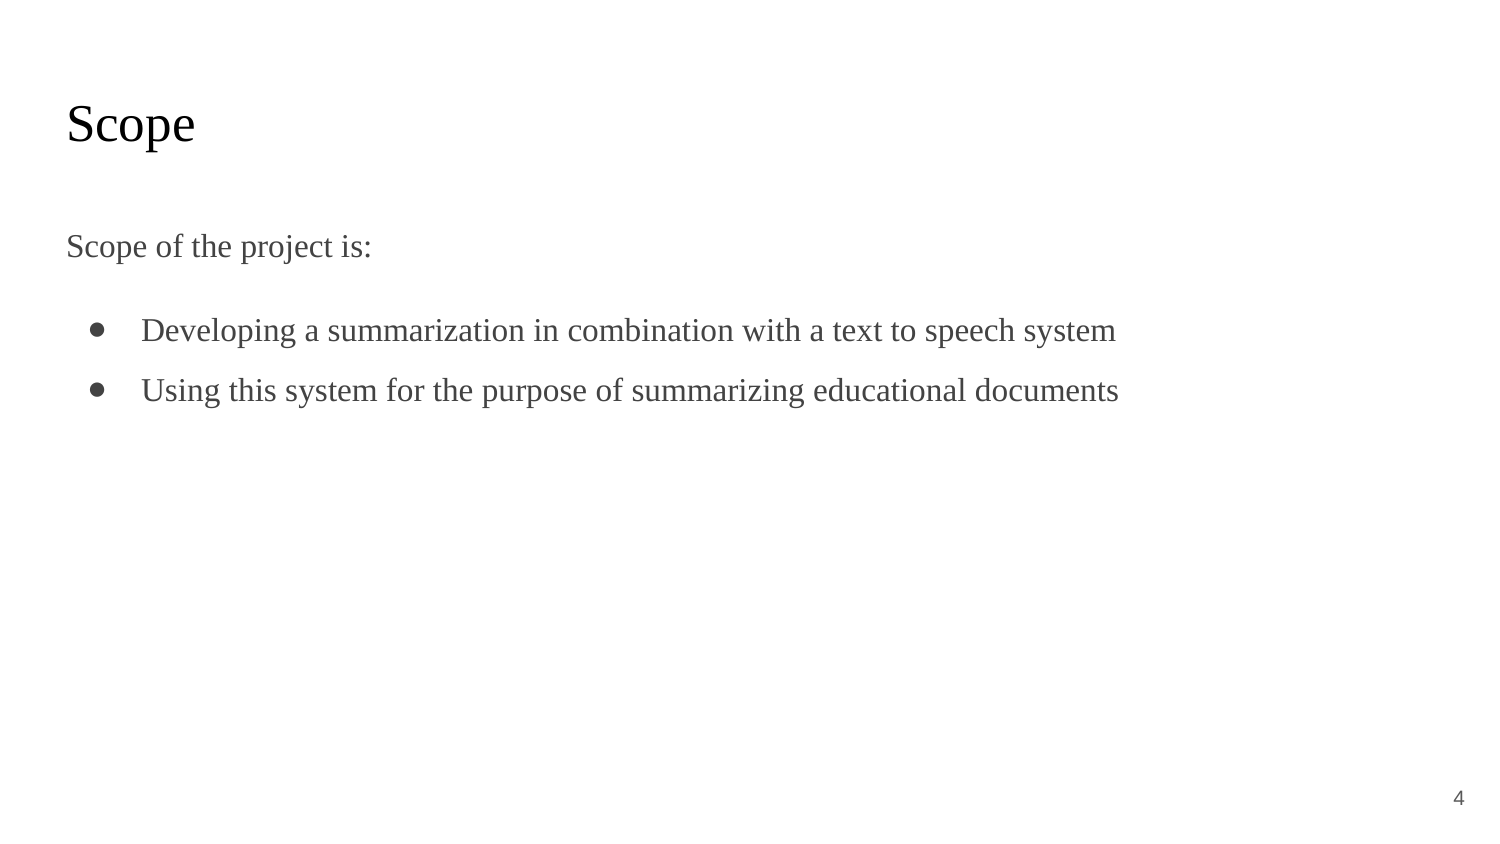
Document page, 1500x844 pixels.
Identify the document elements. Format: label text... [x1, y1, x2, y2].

slide_number ‹#› [1389, 764, 1480, 830]
title Scope [51, 72, 1449, 167]
list Scope of the project is: Developing a summarization in combination with a text to speech system Using this system for the purpose of summarizing educational documents [51, 189, 1449, 750]
